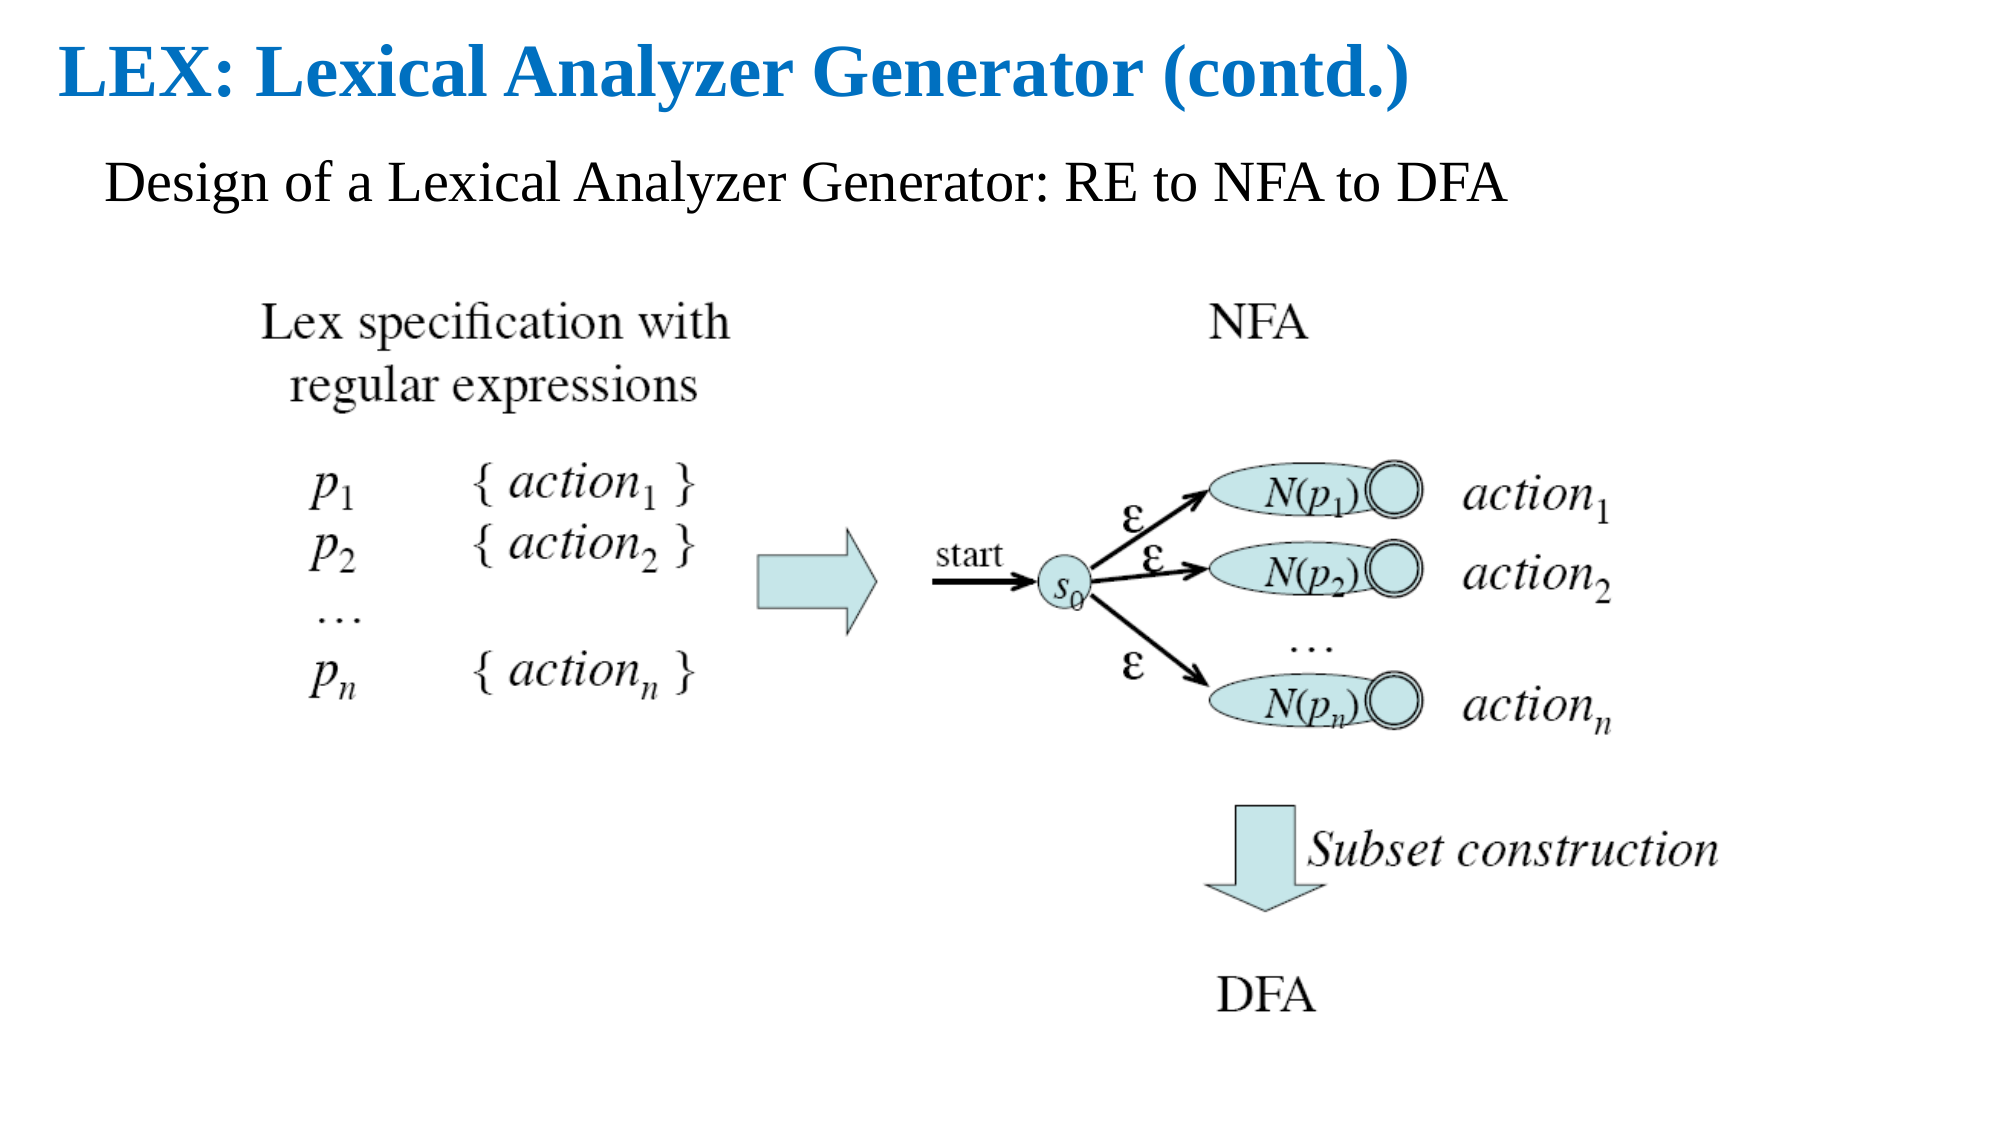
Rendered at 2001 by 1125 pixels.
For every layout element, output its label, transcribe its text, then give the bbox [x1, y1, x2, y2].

text_box LEX: Lexical Analyzer Generator (contd.) [43, 0, 1686, 134]
picture [237, 267, 1738, 1033]
title Design of a Lexical Analyzer Generator: RE to NFA to DFA [89, 134, 1640, 231]
